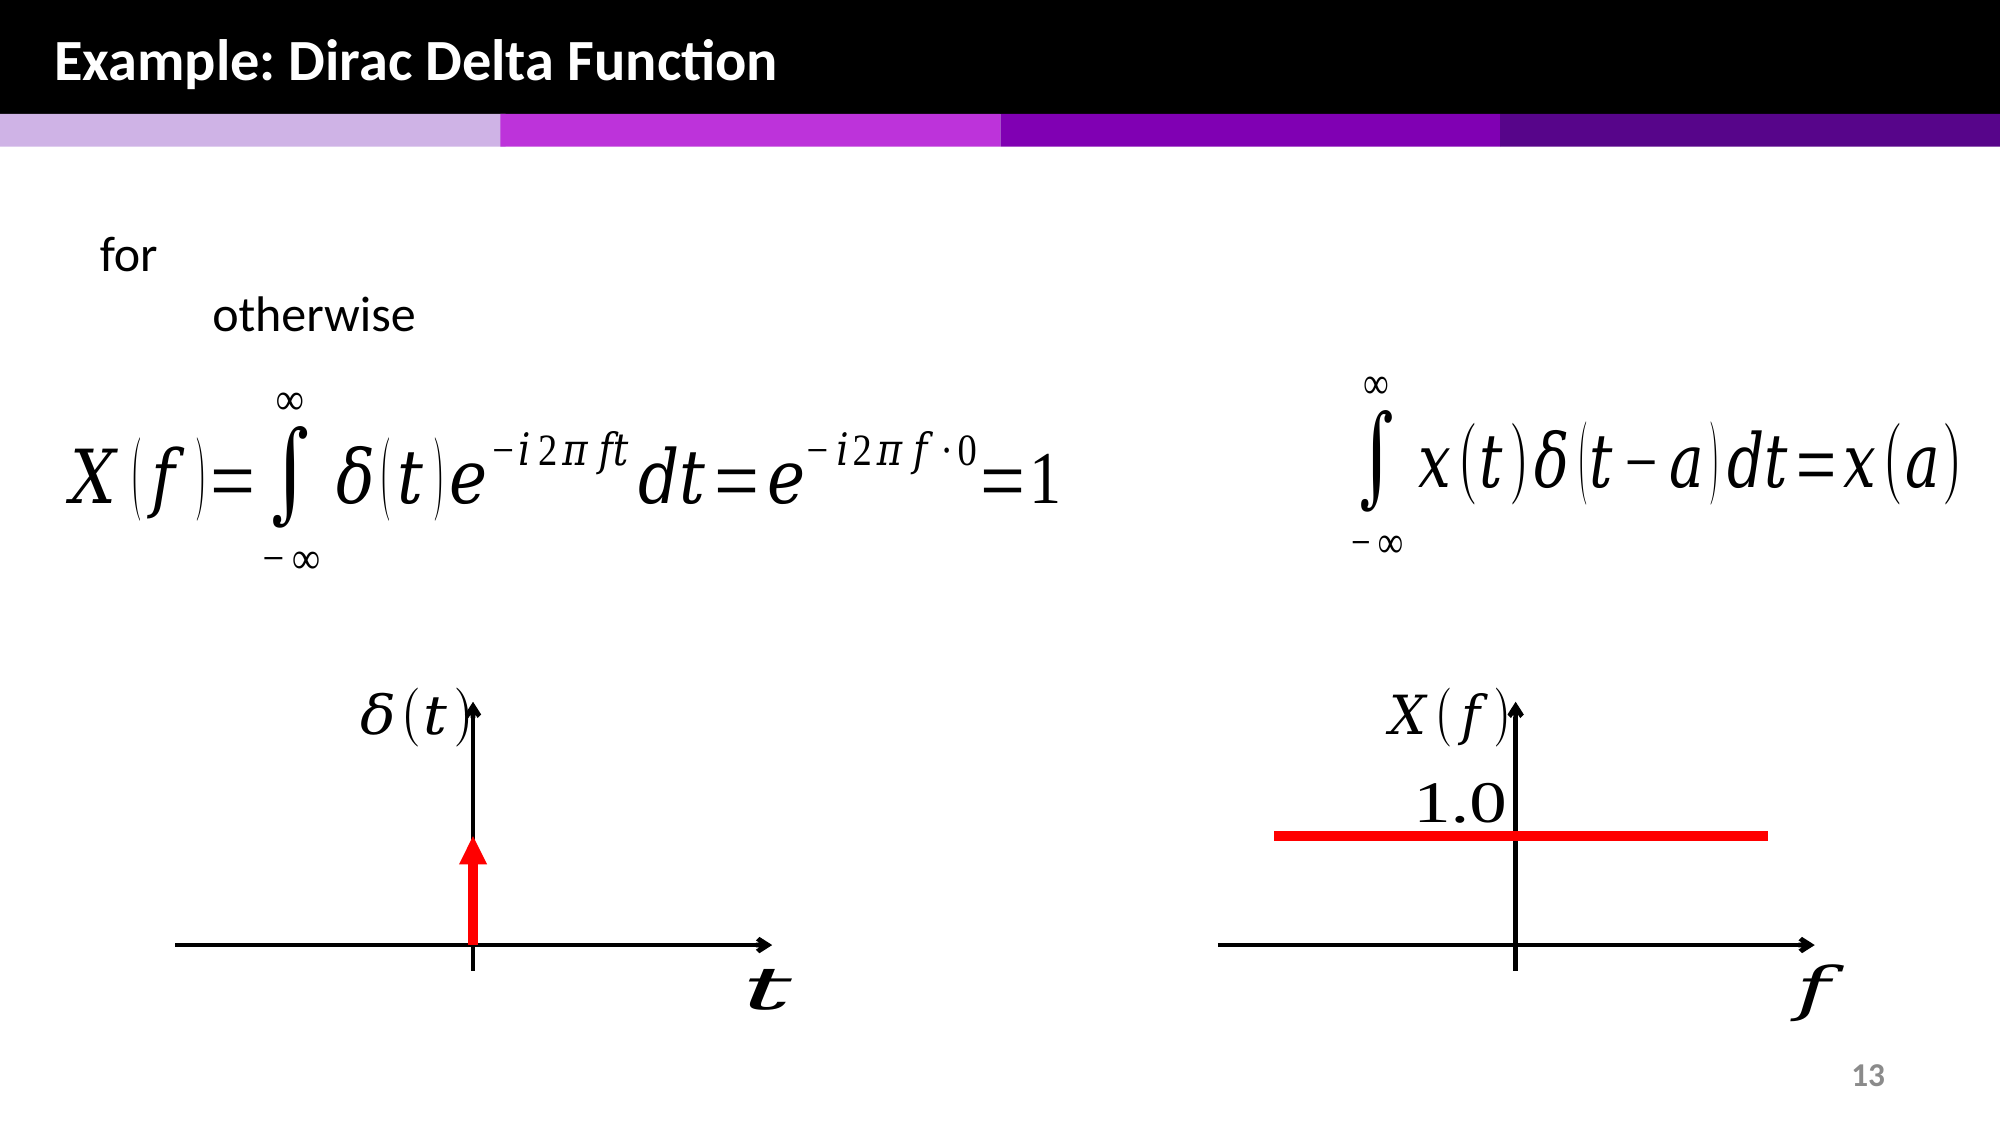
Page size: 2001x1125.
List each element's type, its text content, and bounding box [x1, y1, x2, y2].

list Example: Dirac Delta Function [39, 1, 1964, 114]
